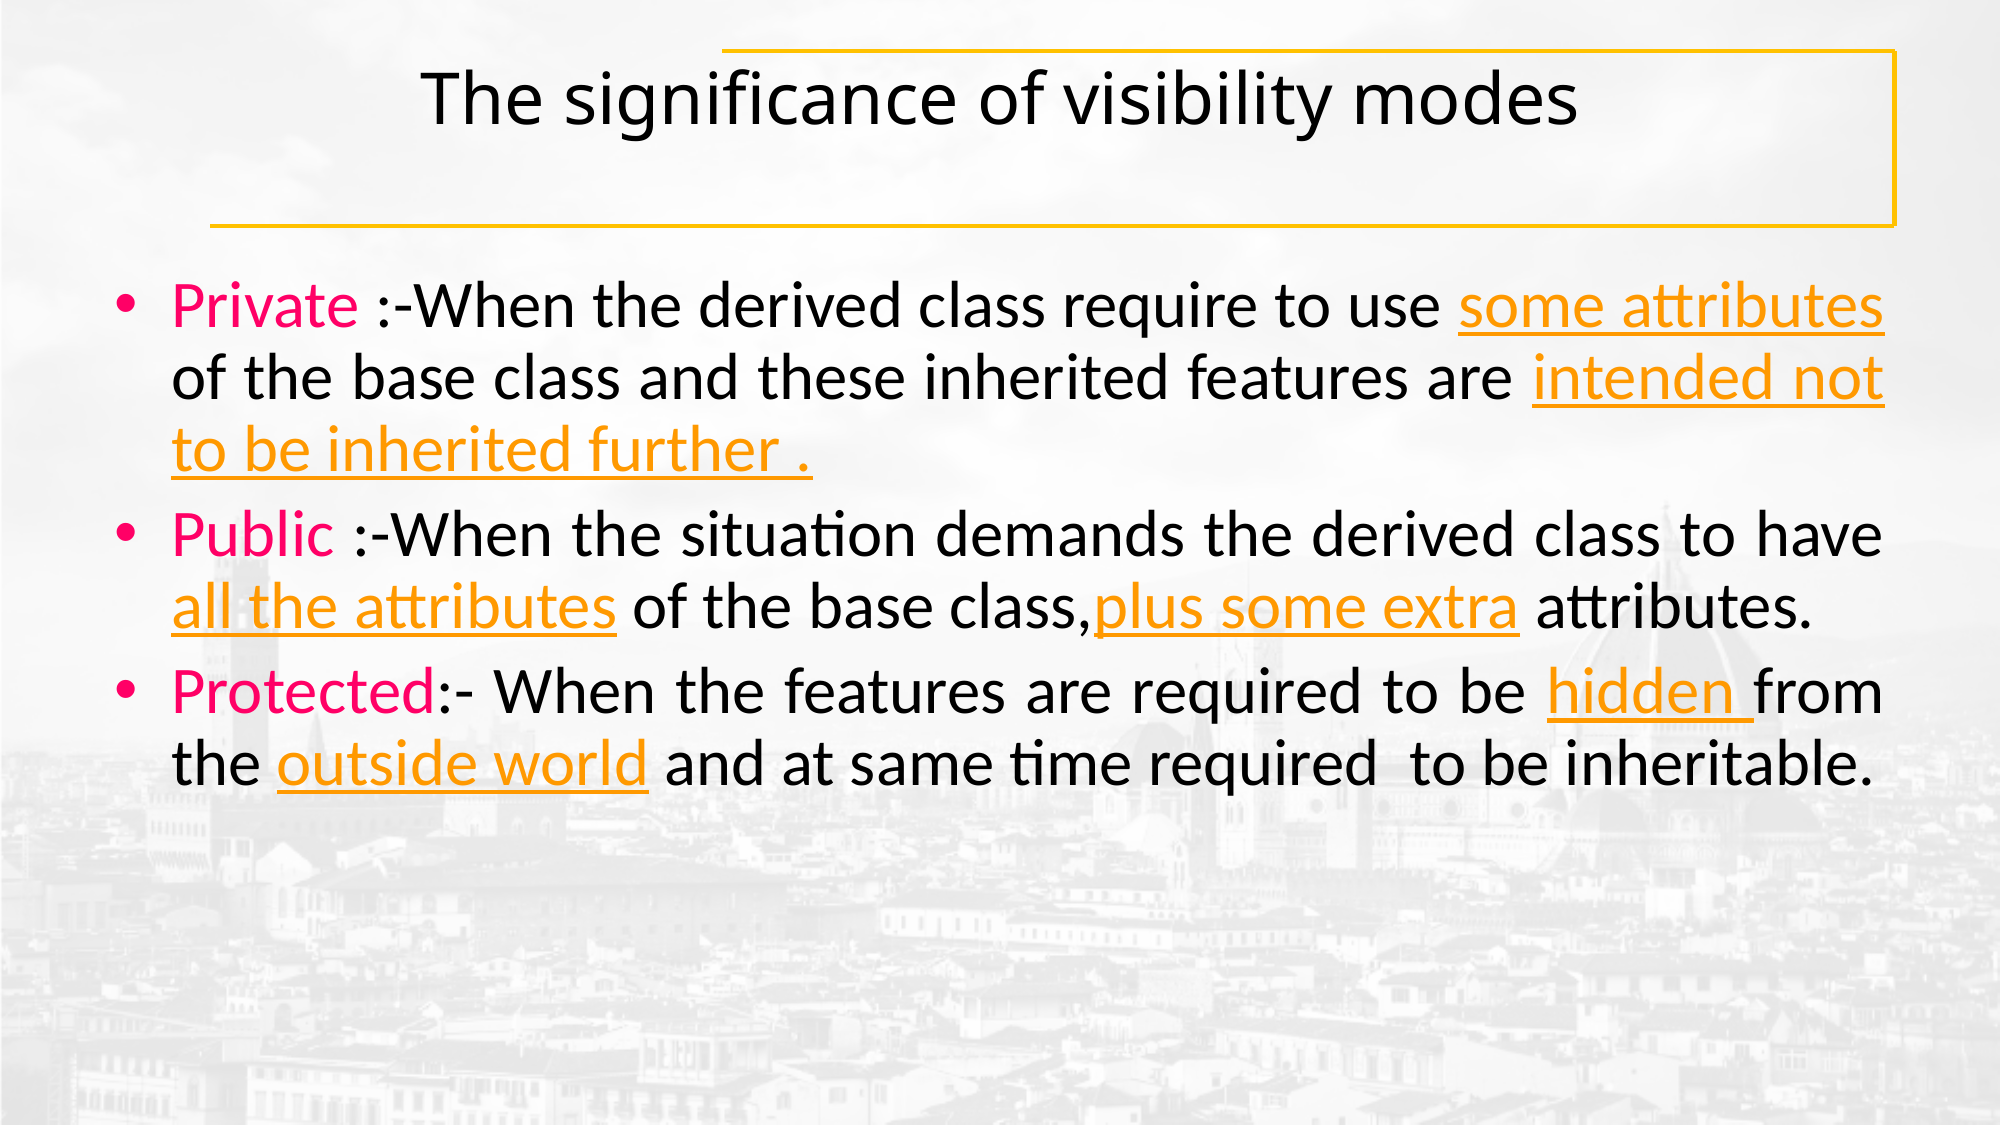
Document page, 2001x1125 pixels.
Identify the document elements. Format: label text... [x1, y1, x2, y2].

list Private :-When the derived class require to use some attributes of the base class and these inherited features are intended not to be inherited further . Public :-When the situation demands the derived class to have all the attributes of the base class,plus some extra attributes. Protected:- When the features are required to be hidden from the outside world and at same time required to be inheritable. [99, 262, 1900, 1005]
title The significance of visibility modes [99, 45, 1900, 233]
